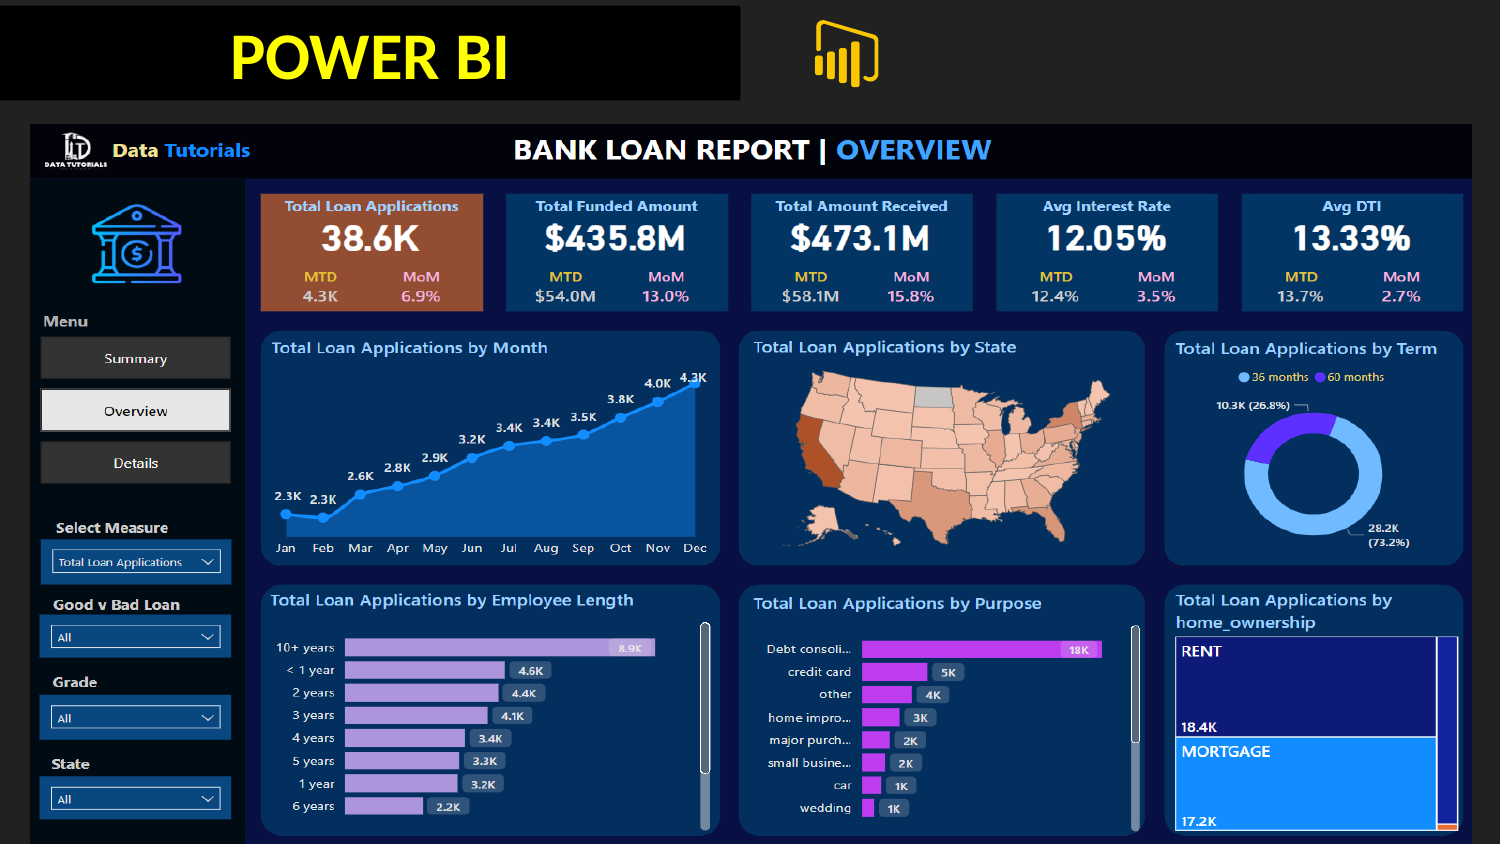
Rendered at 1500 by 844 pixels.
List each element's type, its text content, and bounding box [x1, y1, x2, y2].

picture [781, 16, 913, 91]
text_box POWER BI [0, 5, 741, 101]
picture [30, 124, 1472, 844]
